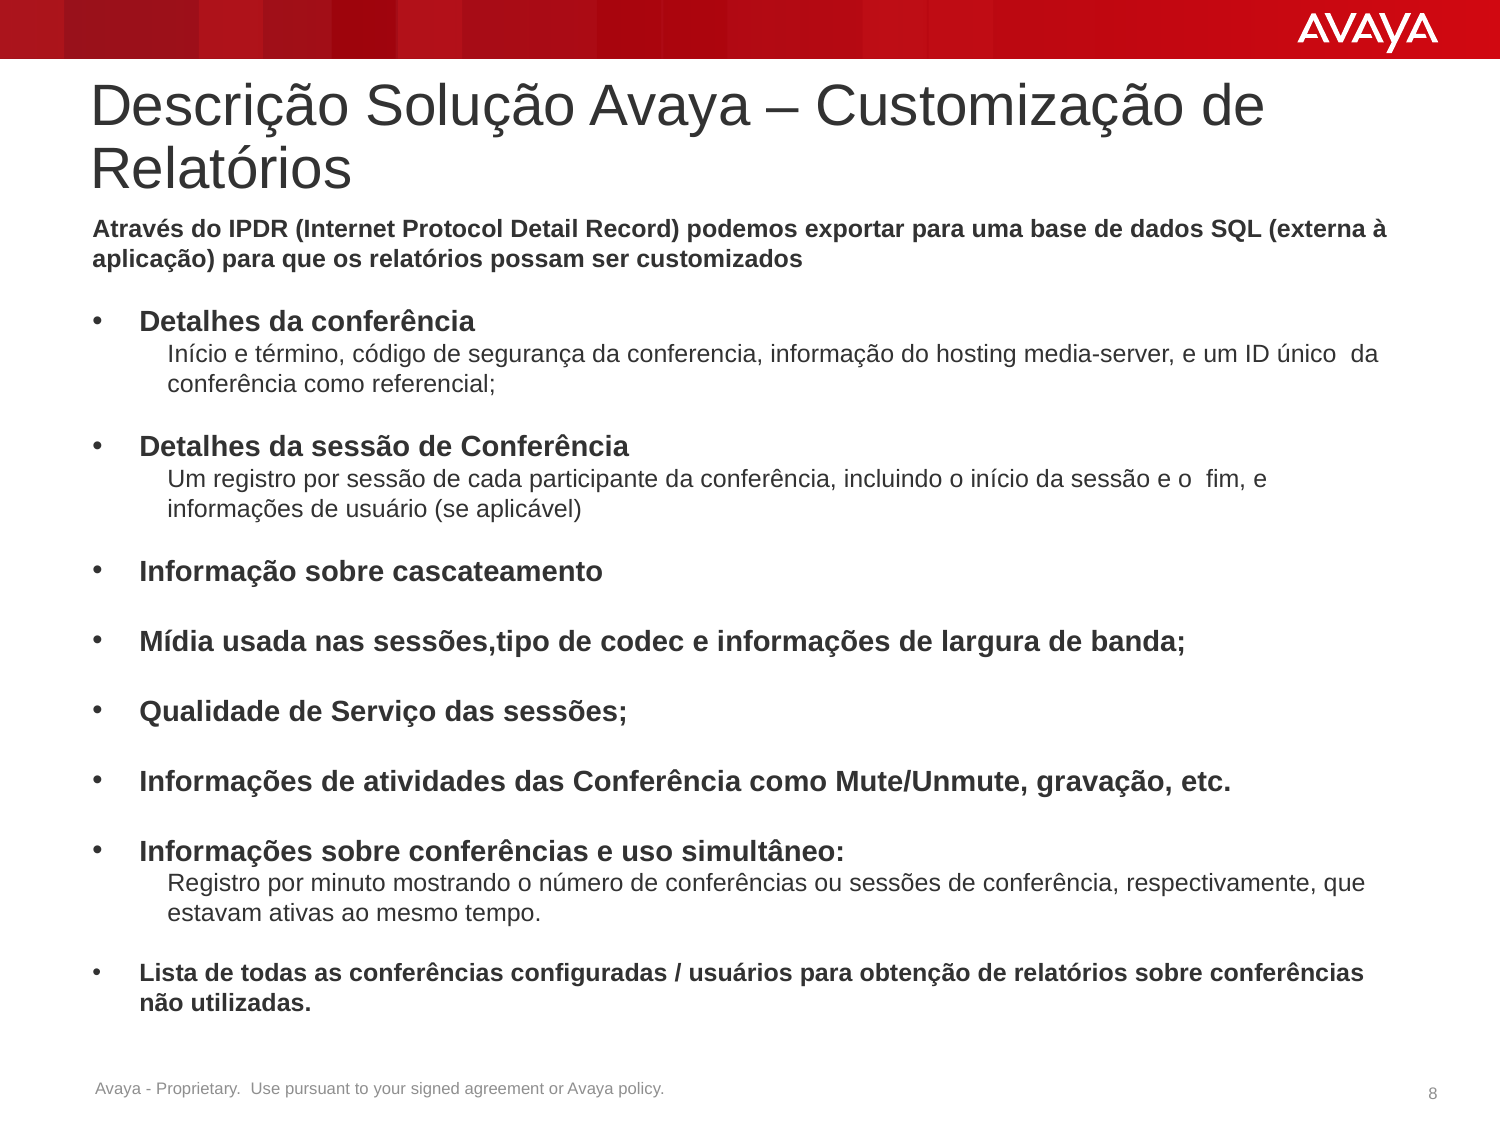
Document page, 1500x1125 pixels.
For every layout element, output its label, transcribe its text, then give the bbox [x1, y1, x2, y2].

text_box Através do IPDR (Internet Protocol Detail Record) podemos exportar para uma base de dados SQL (externa à aplicação) para que os relatórios possam ser customizados Detalhes da conferência Início e término, código de segurança da conferencia, informação do hosting media-server, e um ID único da conferência como referencial; Detalhes da sessão de Conferência Um registro por sessão de cada participante da conferência, incluindo o início da sessão e o fim, e informações de usuário (se aplicável) Informação sobre cascateamento Mídia usada nas sessões,tipo de codec e informações de largura de banda; Qualidade de Serviço das sessões; Informações de atividades das Conferência como Mute/Unmute, gravação, etc. Informações sobre conferências e uso simultâneo: Registro por minuto mostrando o número de conferências ou sessões de conferência, respectivamente, que estavam ativas ao mesmo tempo. Lista de todas as conferências configuradas / usuários para obtenção de relatórios sobre conferências não utilizadas. [77, 209, 1408, 980]
title Descrição Solução Avaya – Customização de Relatórios [75, 71, 1425, 209]
